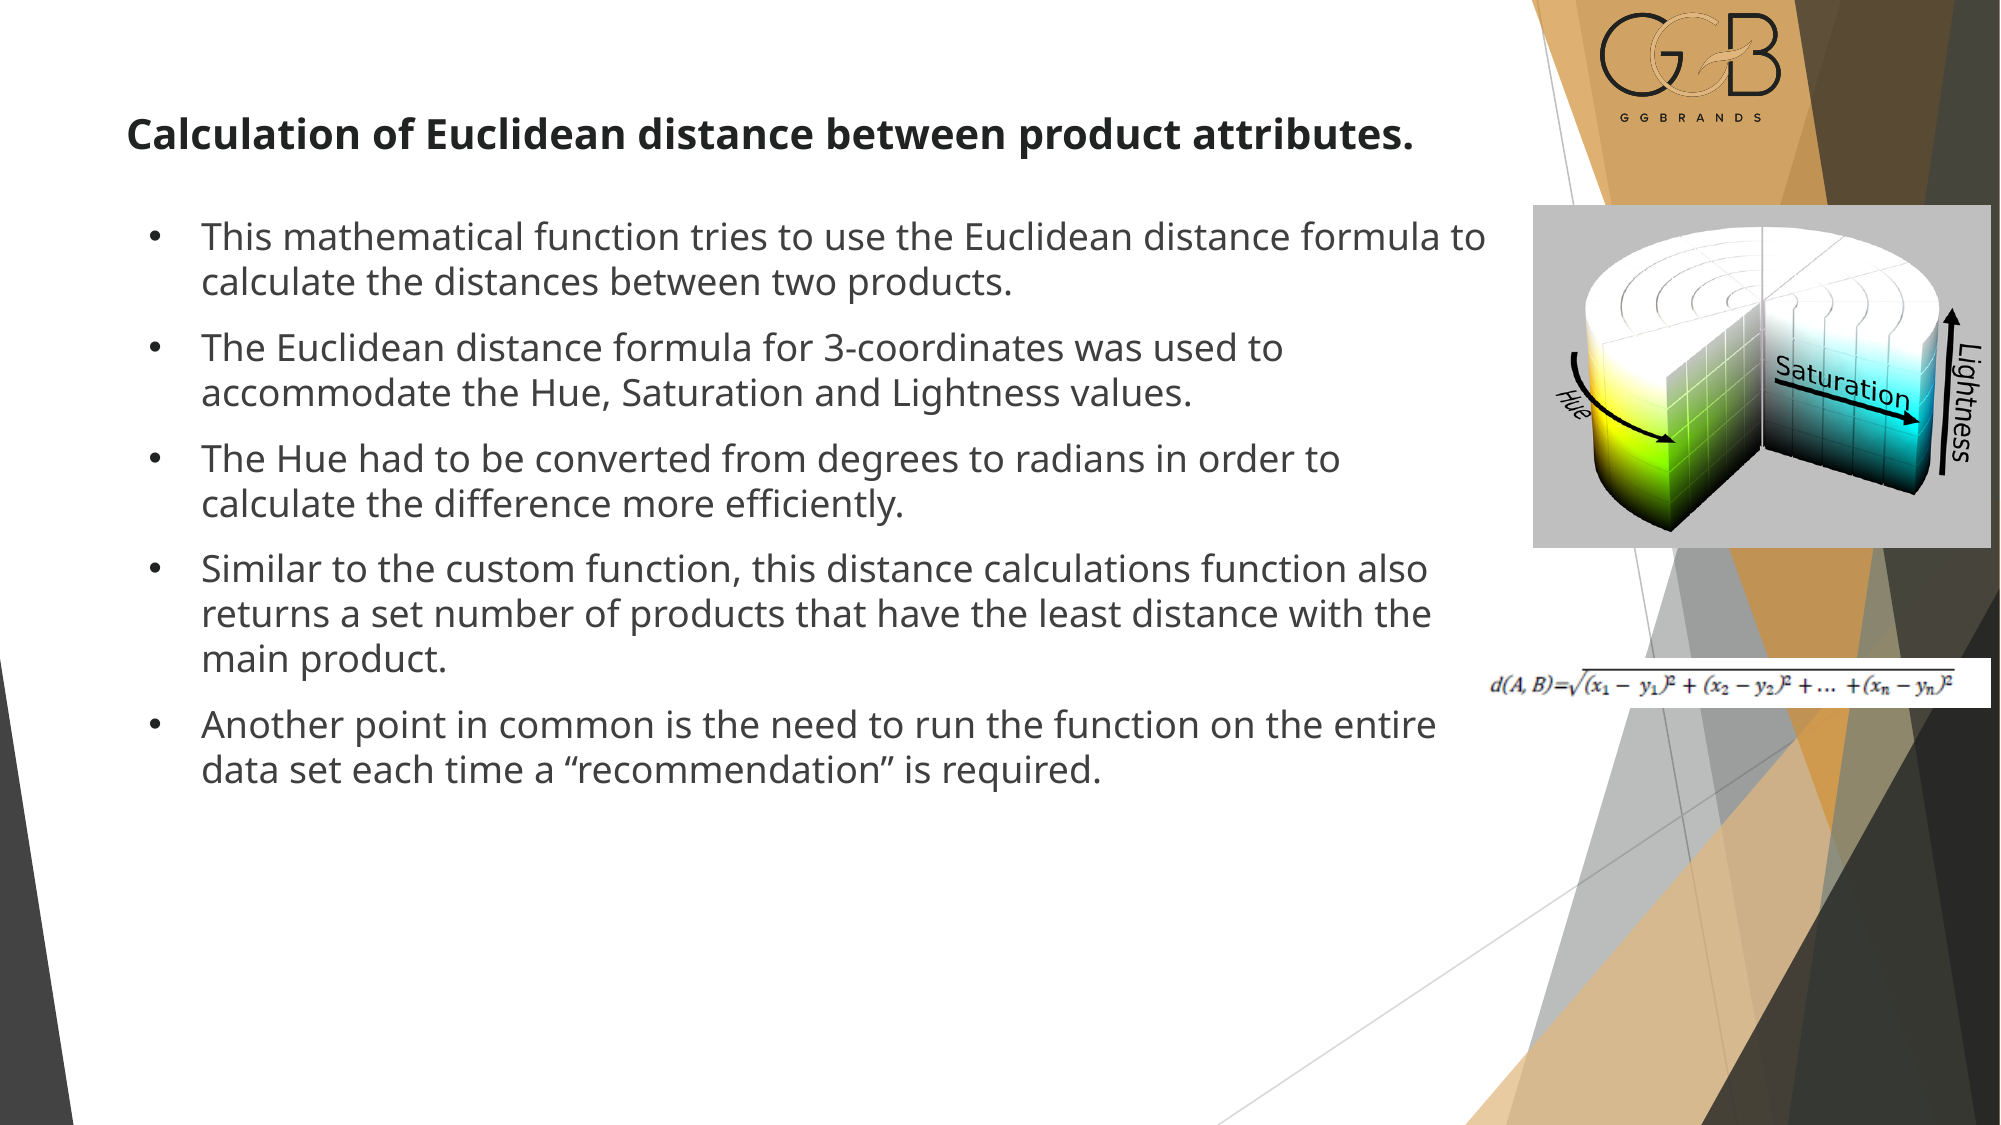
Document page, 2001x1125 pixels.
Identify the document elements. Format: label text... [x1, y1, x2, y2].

picture [1533, 205, 1991, 548]
list This mathematical function tries to use the Euclidean distance formula to calculate the distances between two products. The Euclidean distance formula for 3-coordinates was used to accommodate the Hue, Saturation and Lightness values. The Hue had to be converted from degrees to radians in order to calculate the difference more efficiently. Similar to the custom function, this distance calculations function also returns a set number of products that have the least distance with the main product. Another point in common is the need to run the function on the entire data set each time a “recommendation” is required. [111, 205, 1522, 991]
picture [1450, 658, 1991, 708]
picture [1584, 0, 1797, 134]
title Calculation of Euclidean distance between product attributes. [111, 99, 1522, 184]
